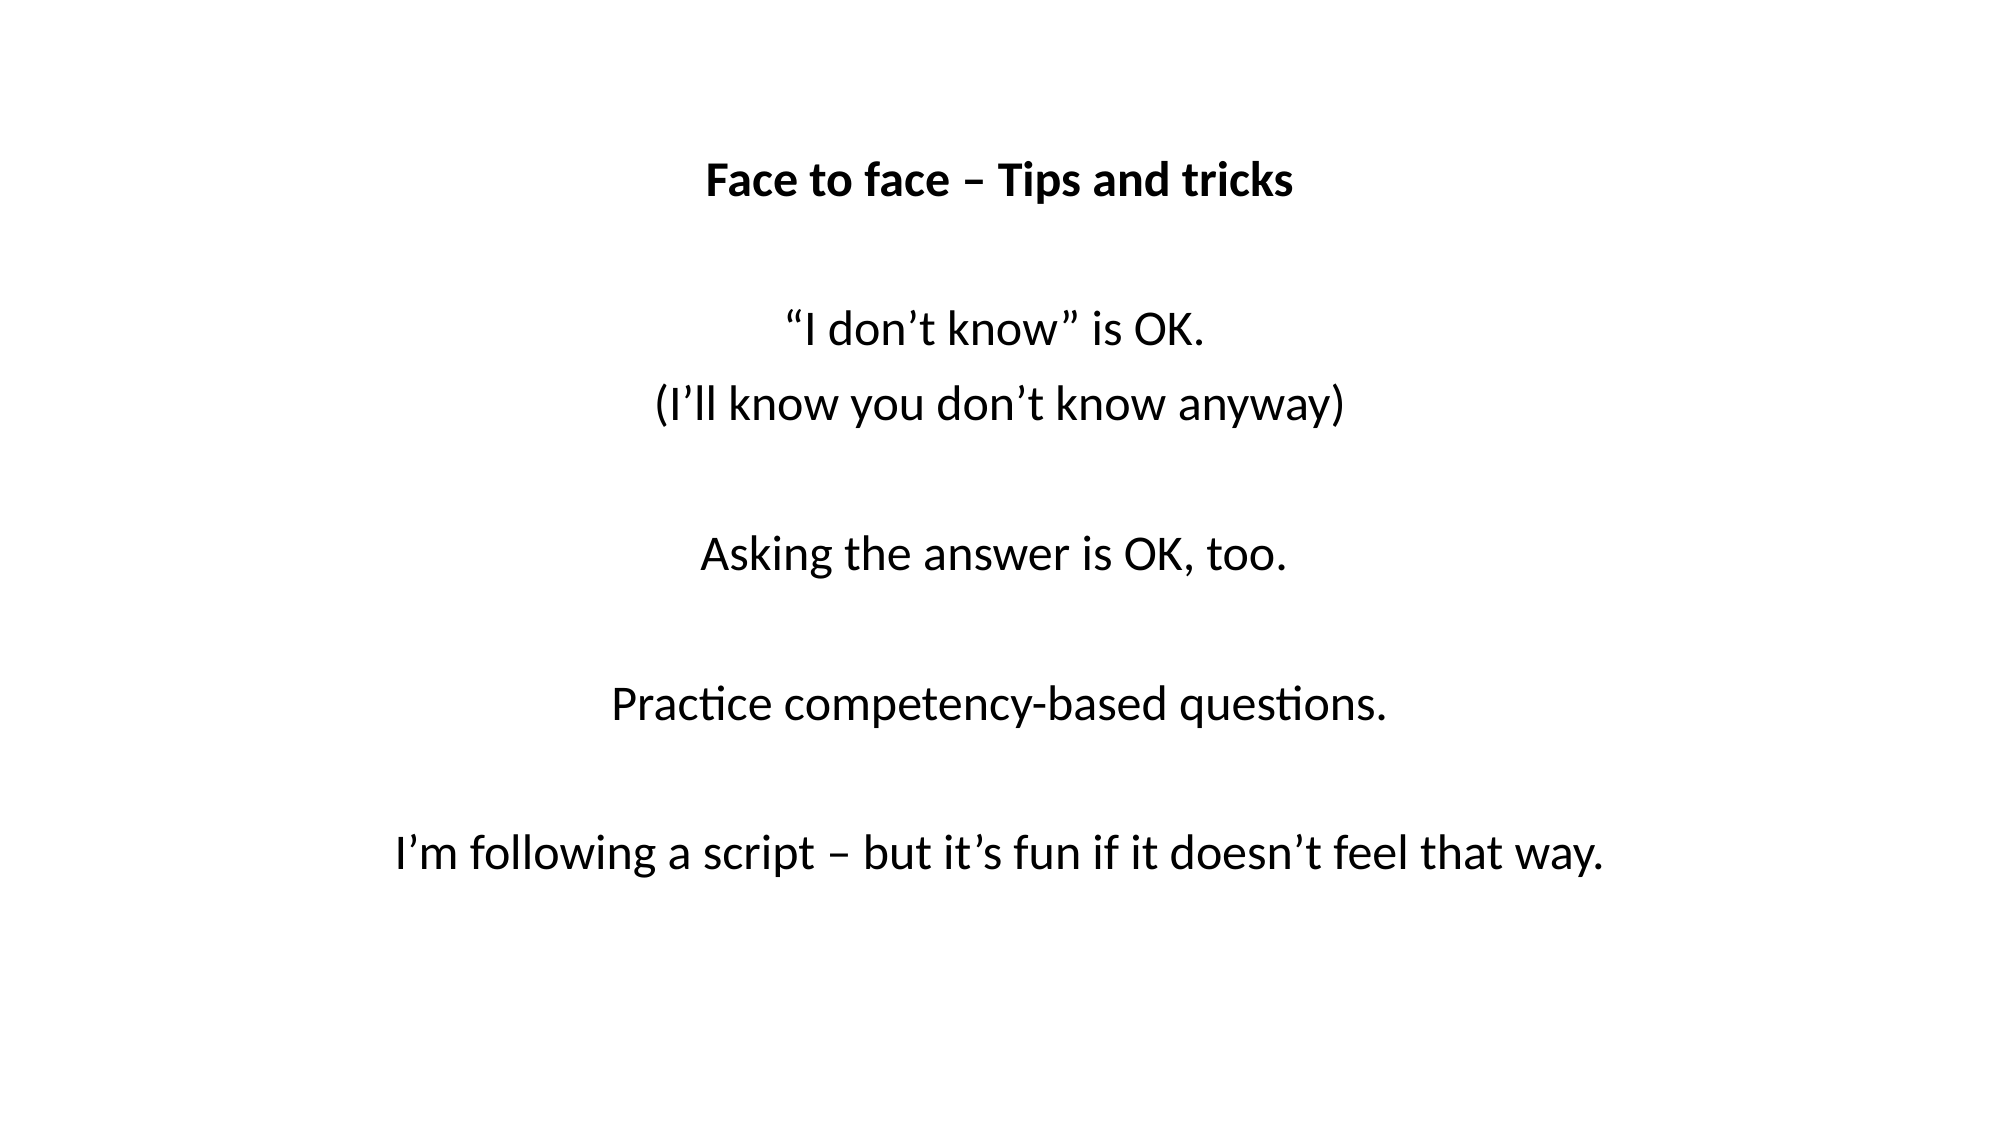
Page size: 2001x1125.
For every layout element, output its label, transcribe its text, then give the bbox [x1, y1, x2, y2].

subtitle Face to face – Tips and tricks “I don’t know” is OK. (I’ll know you don’t know anyway) Asking the answer is OK, too. Practice competency-based questions. I’m following a script – but it’s fun if it doesn’t feel that way. [249, 145, 1750, 981]
